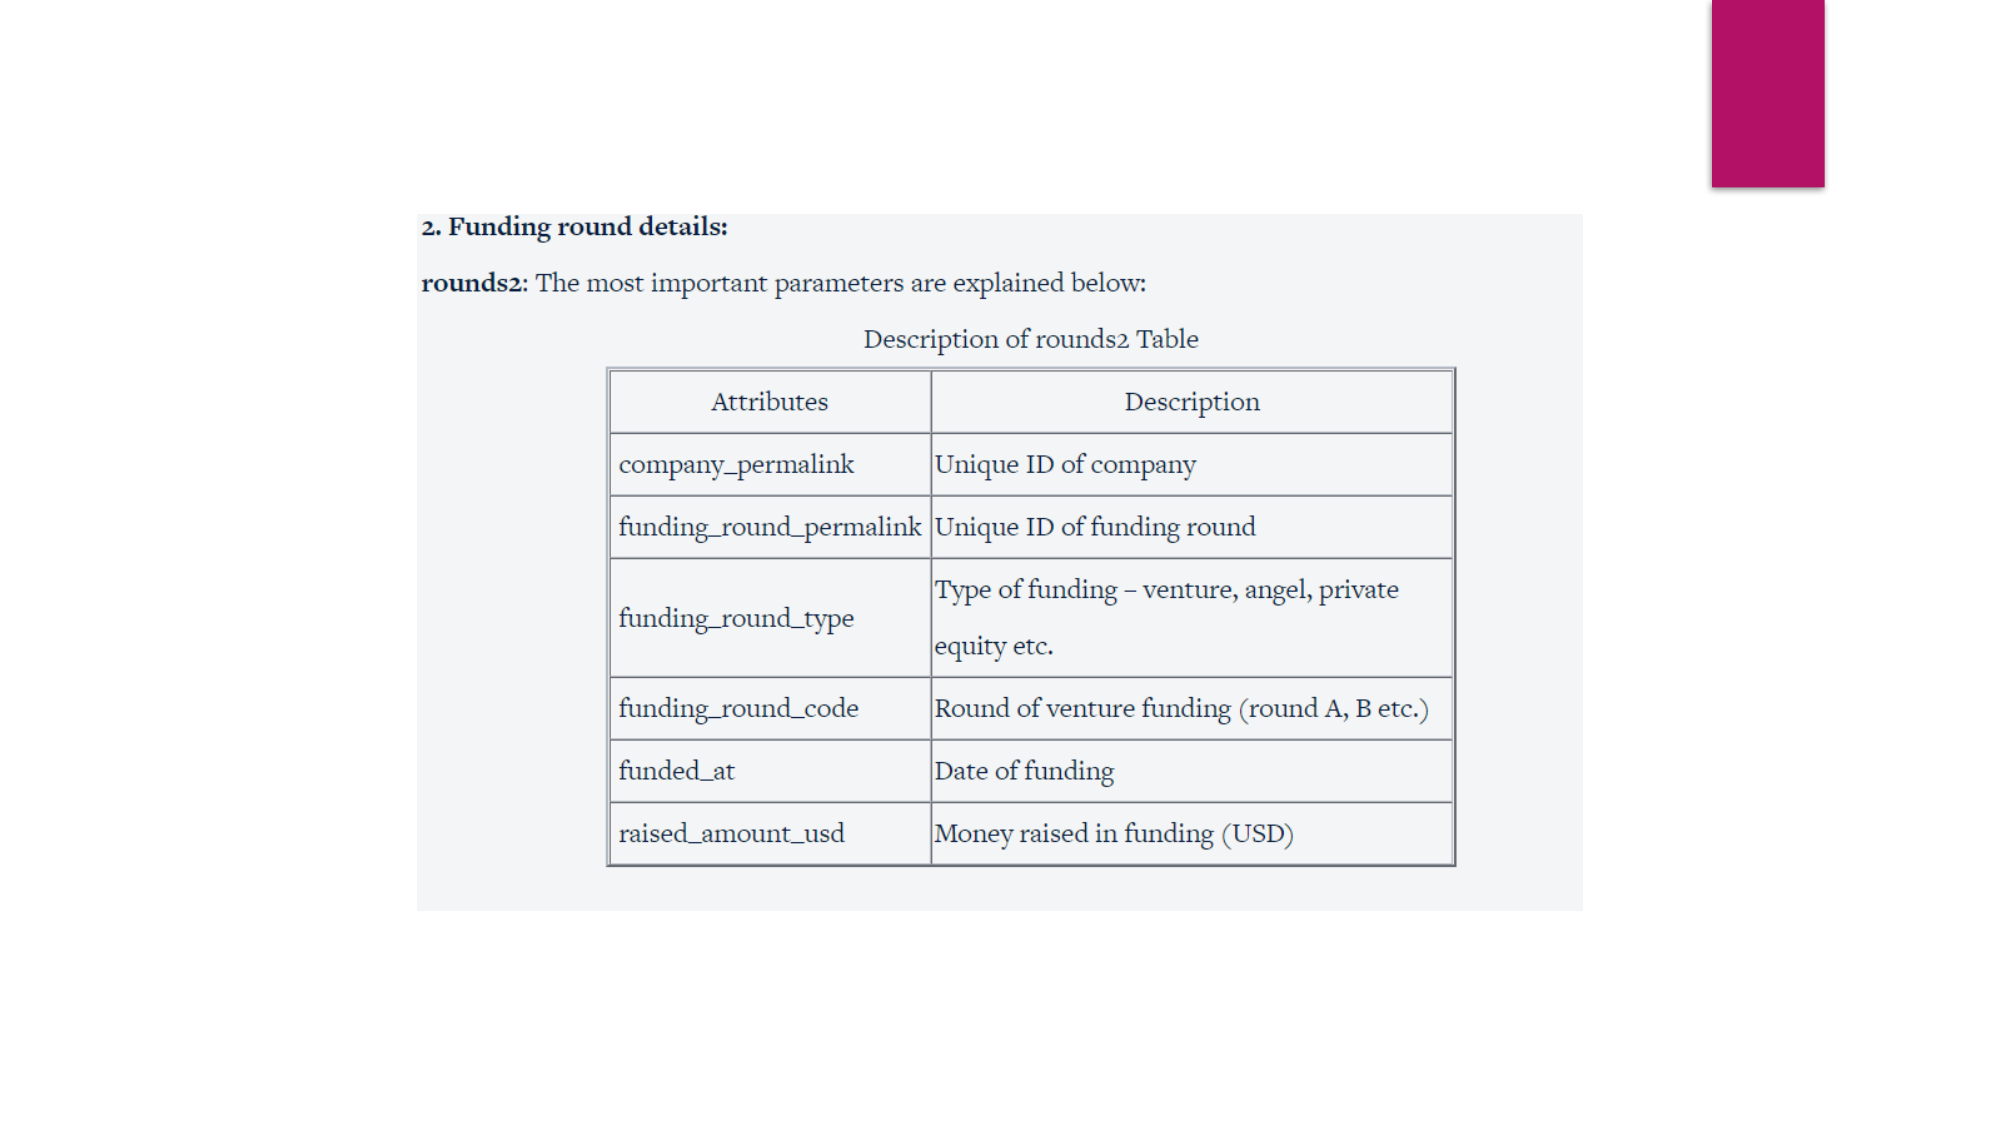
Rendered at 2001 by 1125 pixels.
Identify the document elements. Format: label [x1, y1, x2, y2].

picture [417, 214, 1583, 911]
